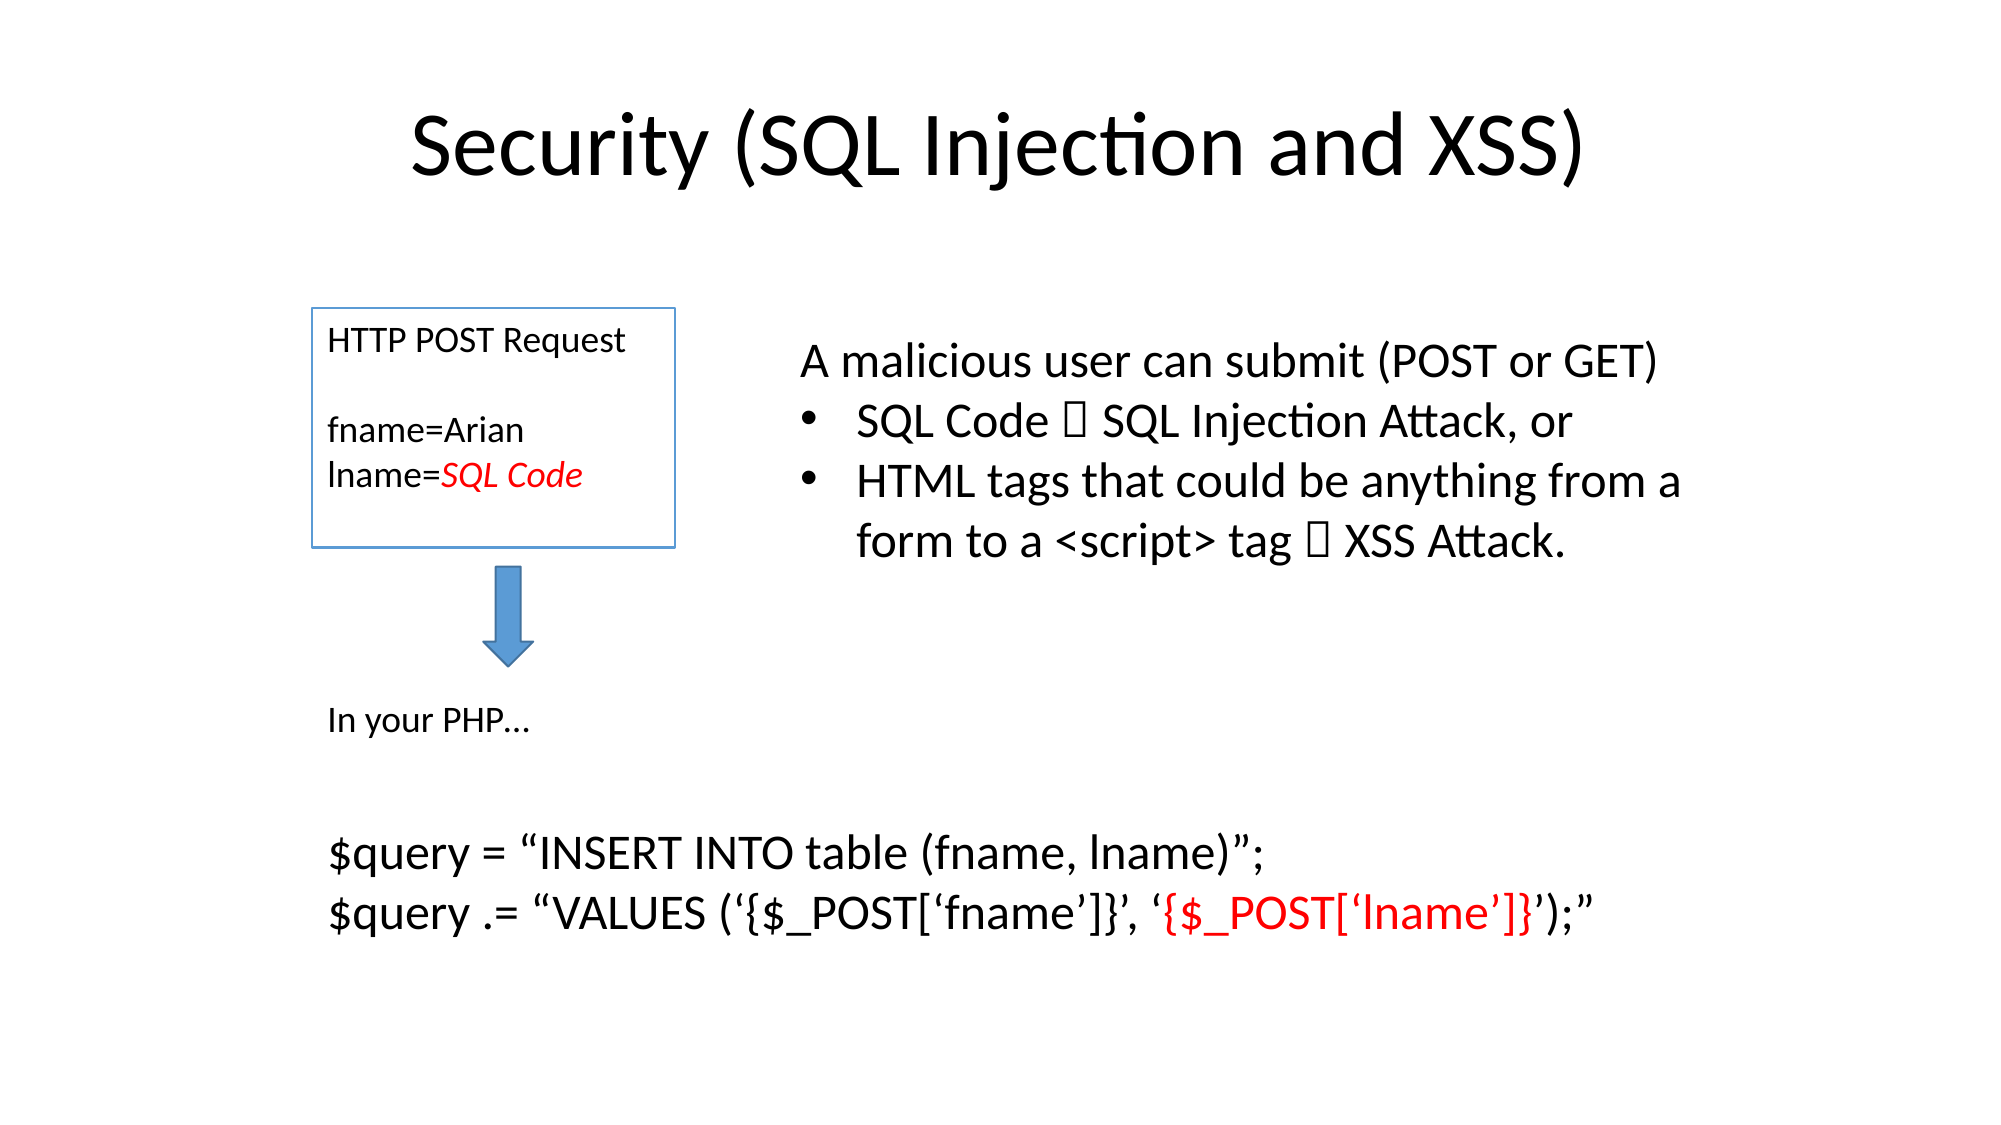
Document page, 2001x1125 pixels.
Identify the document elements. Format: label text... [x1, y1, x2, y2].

text_box HTTP POST Request fname=Arian lname=SQL Code [311, 307, 676, 549]
text_box In your PHP… $query = “INSERT INTO table (fname, lname)”; $query .= “VALUES (‘{$_POST[‘fname’]}’, ‘{$_POST[‘lname’]}’);” [312, 687, 1725, 1063]
text_box [482, 565, 535, 668]
text_box Security (SQL Injection and XSS) [324, 45, 1675, 233]
text_box A malicious user can submit (POST or GET) SQL Code  SQL Injection Attack, or HTML tags that could be anything from a form to a <script> tag  XSS Attack. [785, 319, 1698, 755]
